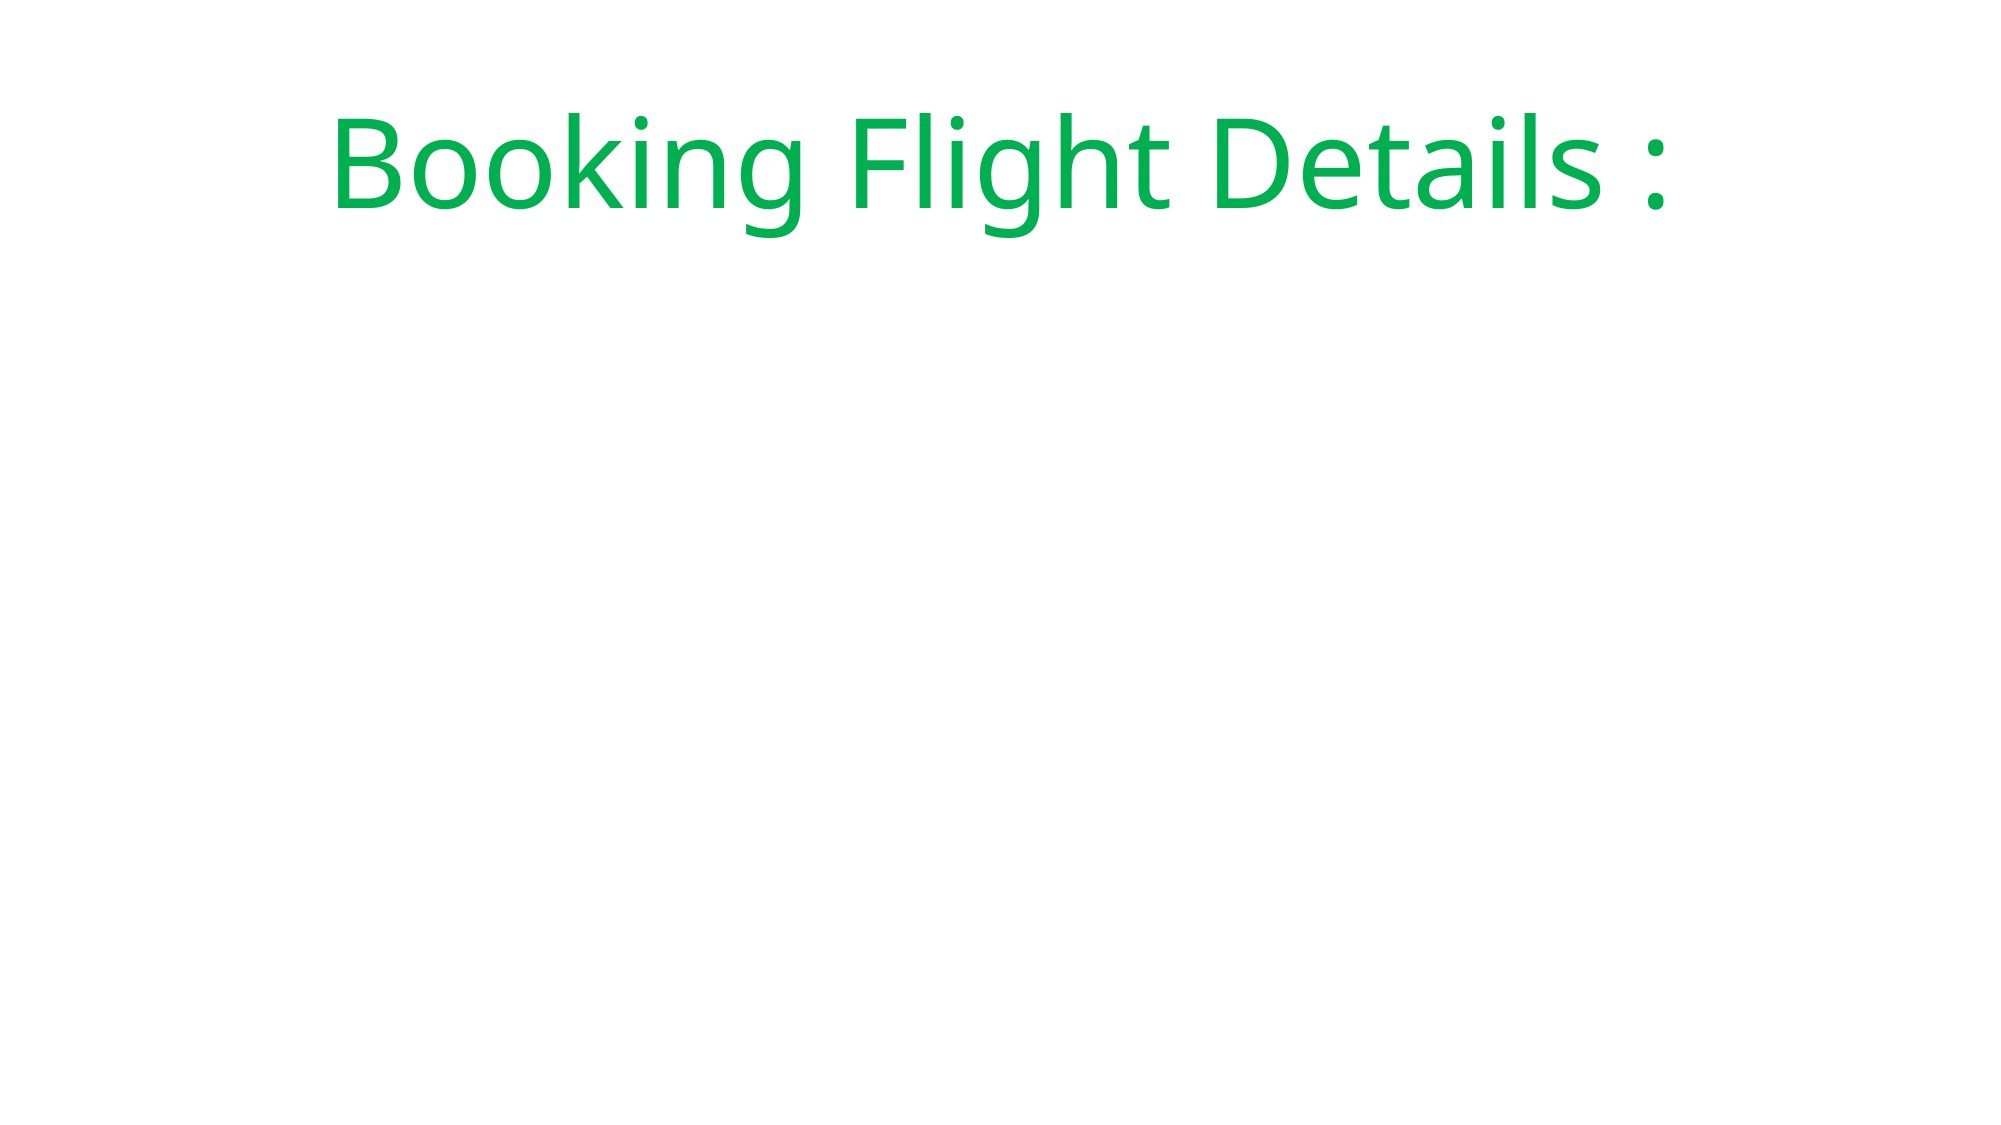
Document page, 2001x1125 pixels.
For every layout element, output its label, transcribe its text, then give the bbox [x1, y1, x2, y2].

title Booking Flight Details : [137, 59, 1863, 278]
